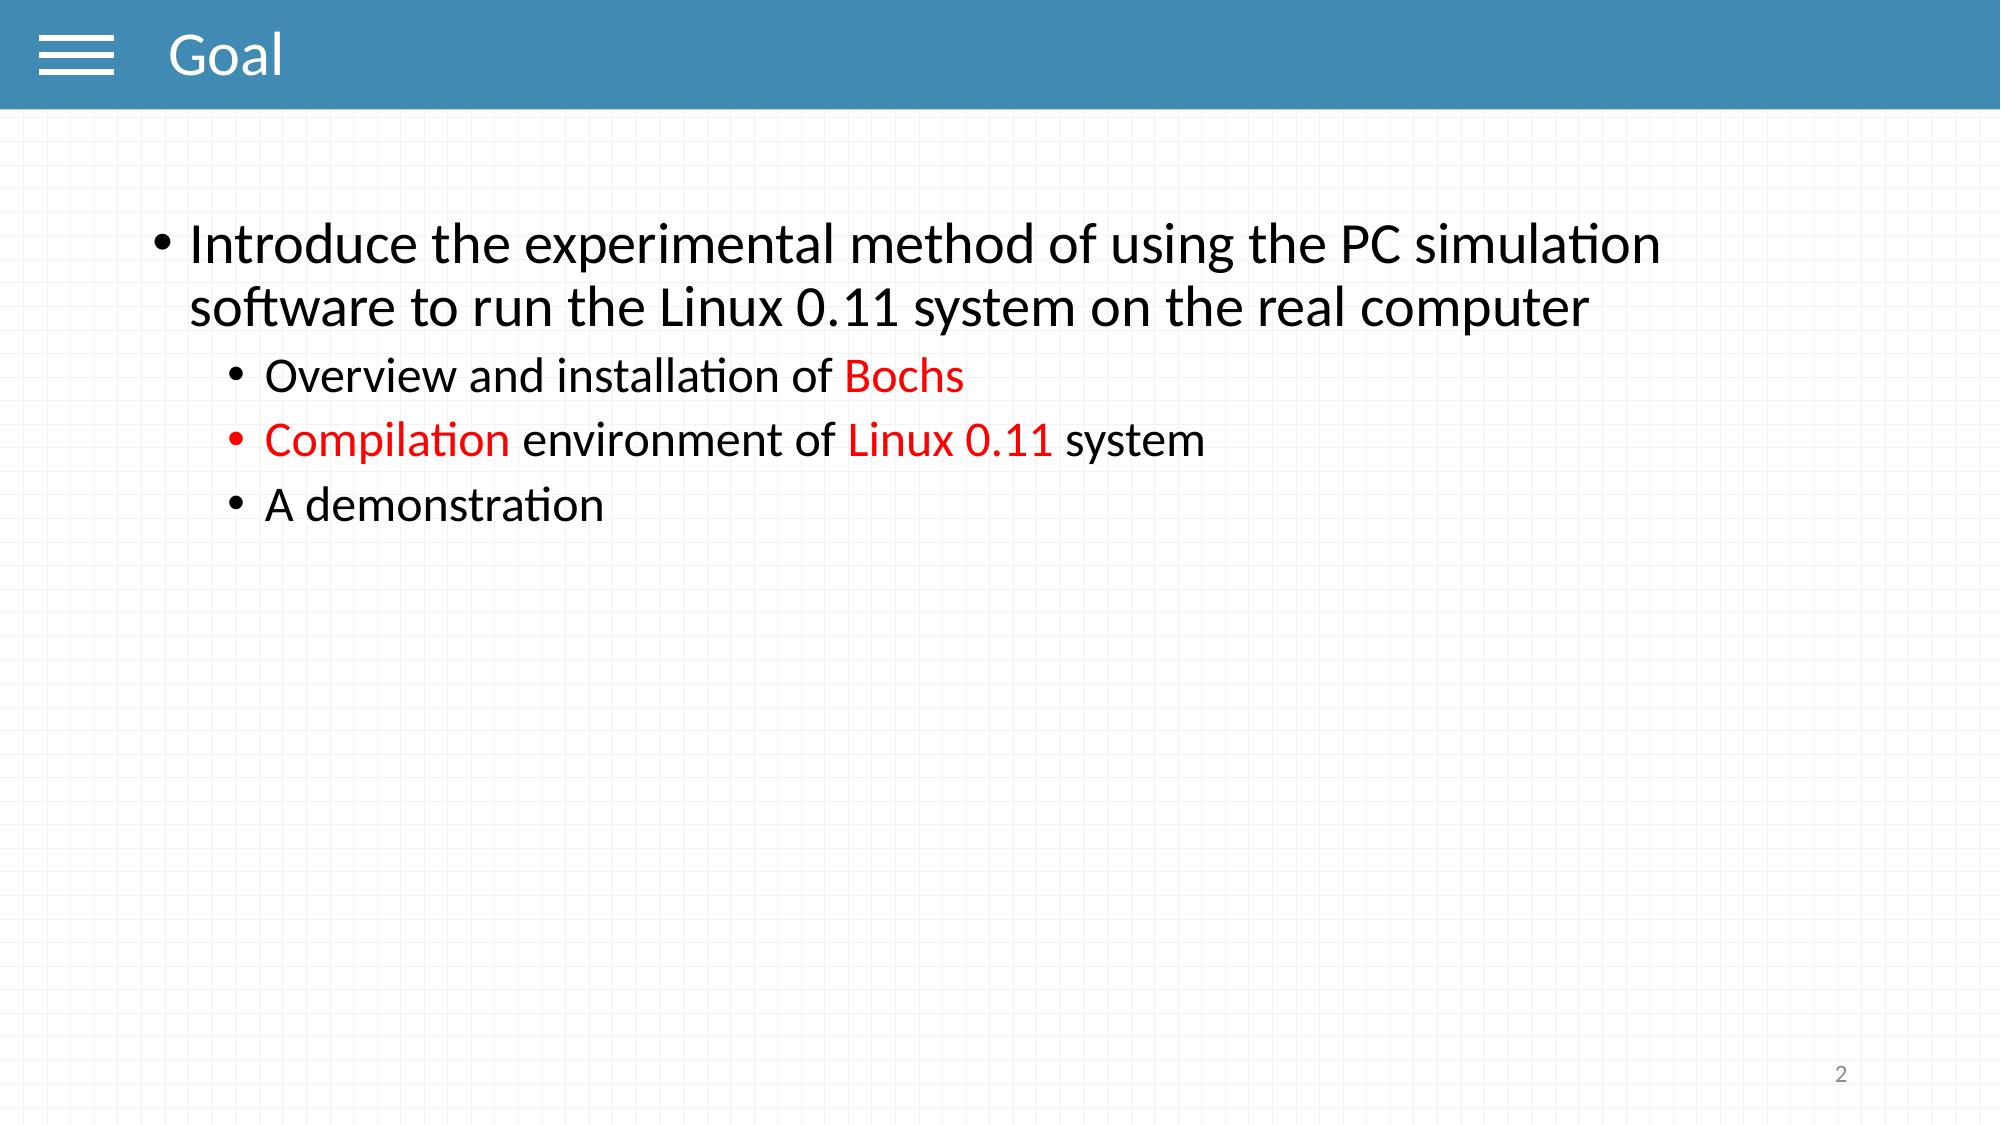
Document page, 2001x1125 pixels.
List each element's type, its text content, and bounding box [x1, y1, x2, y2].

list Goal [153, 17, 1847, 92]
list Introduce the experimental method of using the PC simulation software to run the Linux 0.11 system on the real computer Overview and installation of Bochs Compilation environment of Linux 0.11 system A demonstration [137, 205, 1863, 920]
slide_number 2 [1412, 1042, 1863, 1103]
